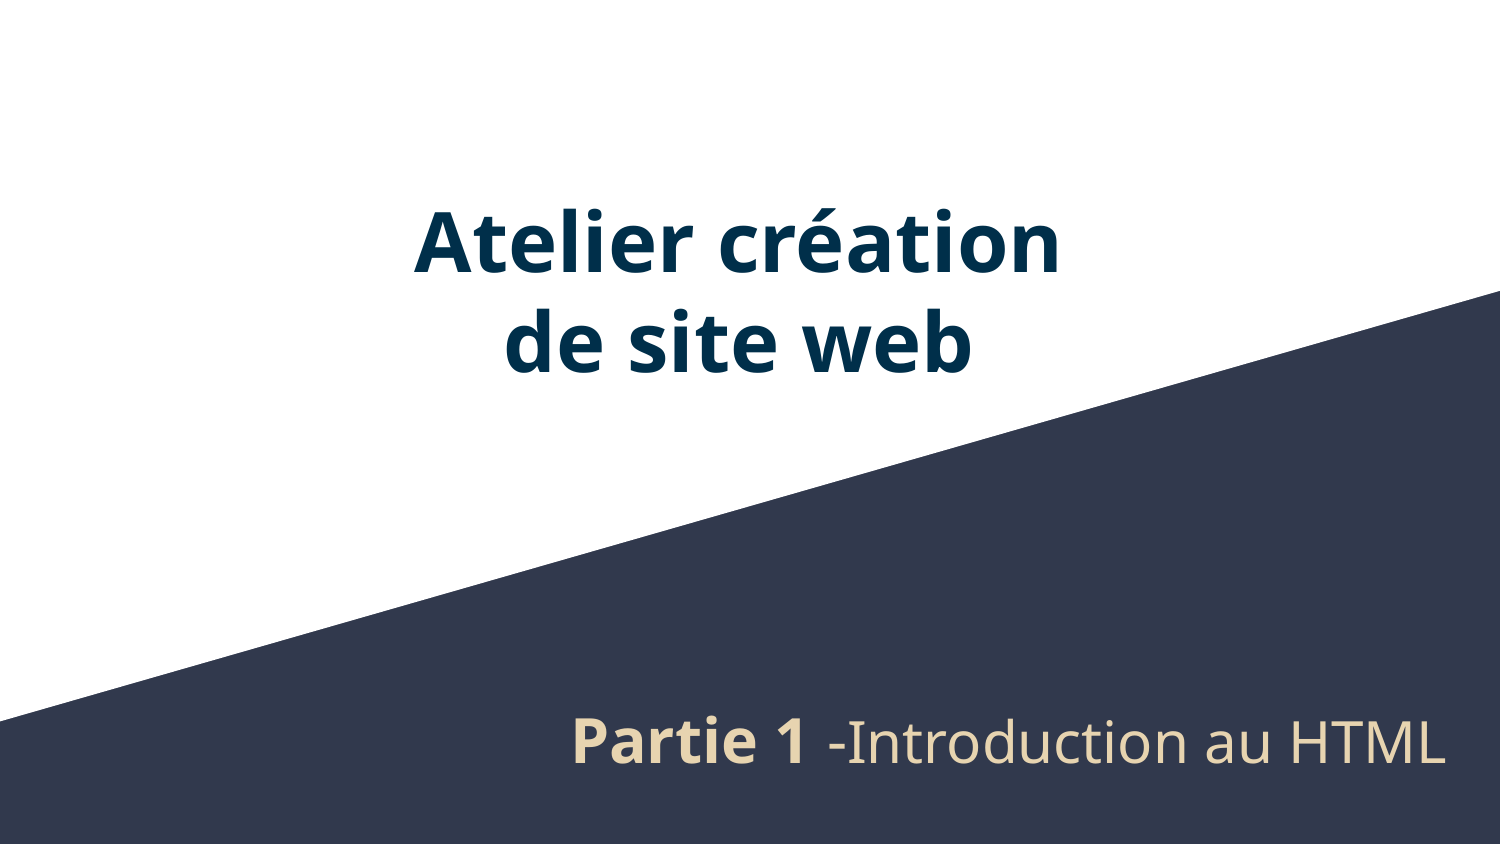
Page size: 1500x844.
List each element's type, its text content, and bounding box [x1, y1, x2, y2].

title Atelier création de site web [205, 173, 1295, 385]
text_box Partie 1 -Introduction au HTML [517, 633, 1500, 844]
